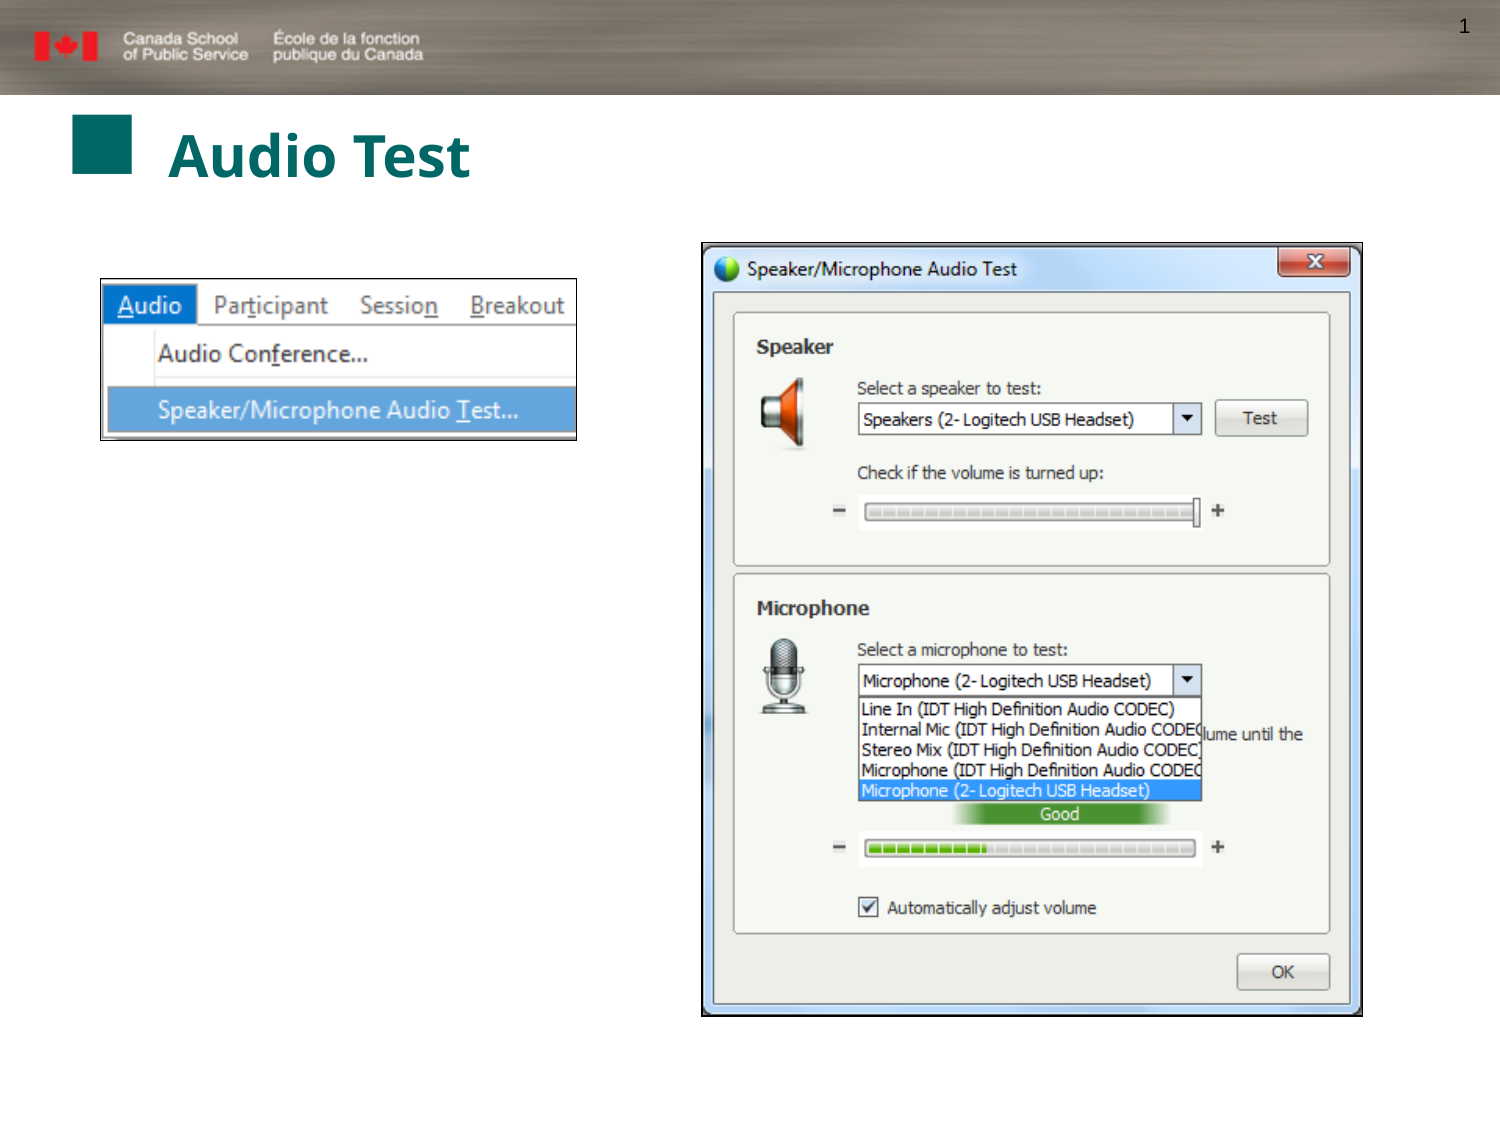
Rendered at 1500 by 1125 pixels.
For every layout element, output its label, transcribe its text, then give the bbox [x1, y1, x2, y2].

picture [0, 0, 1500, 1016]
slide_number 1 [1234, 7, 1481, 62]
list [100, 278, 577, 442]
title Audio Test [75, 119, 1425, 247]
